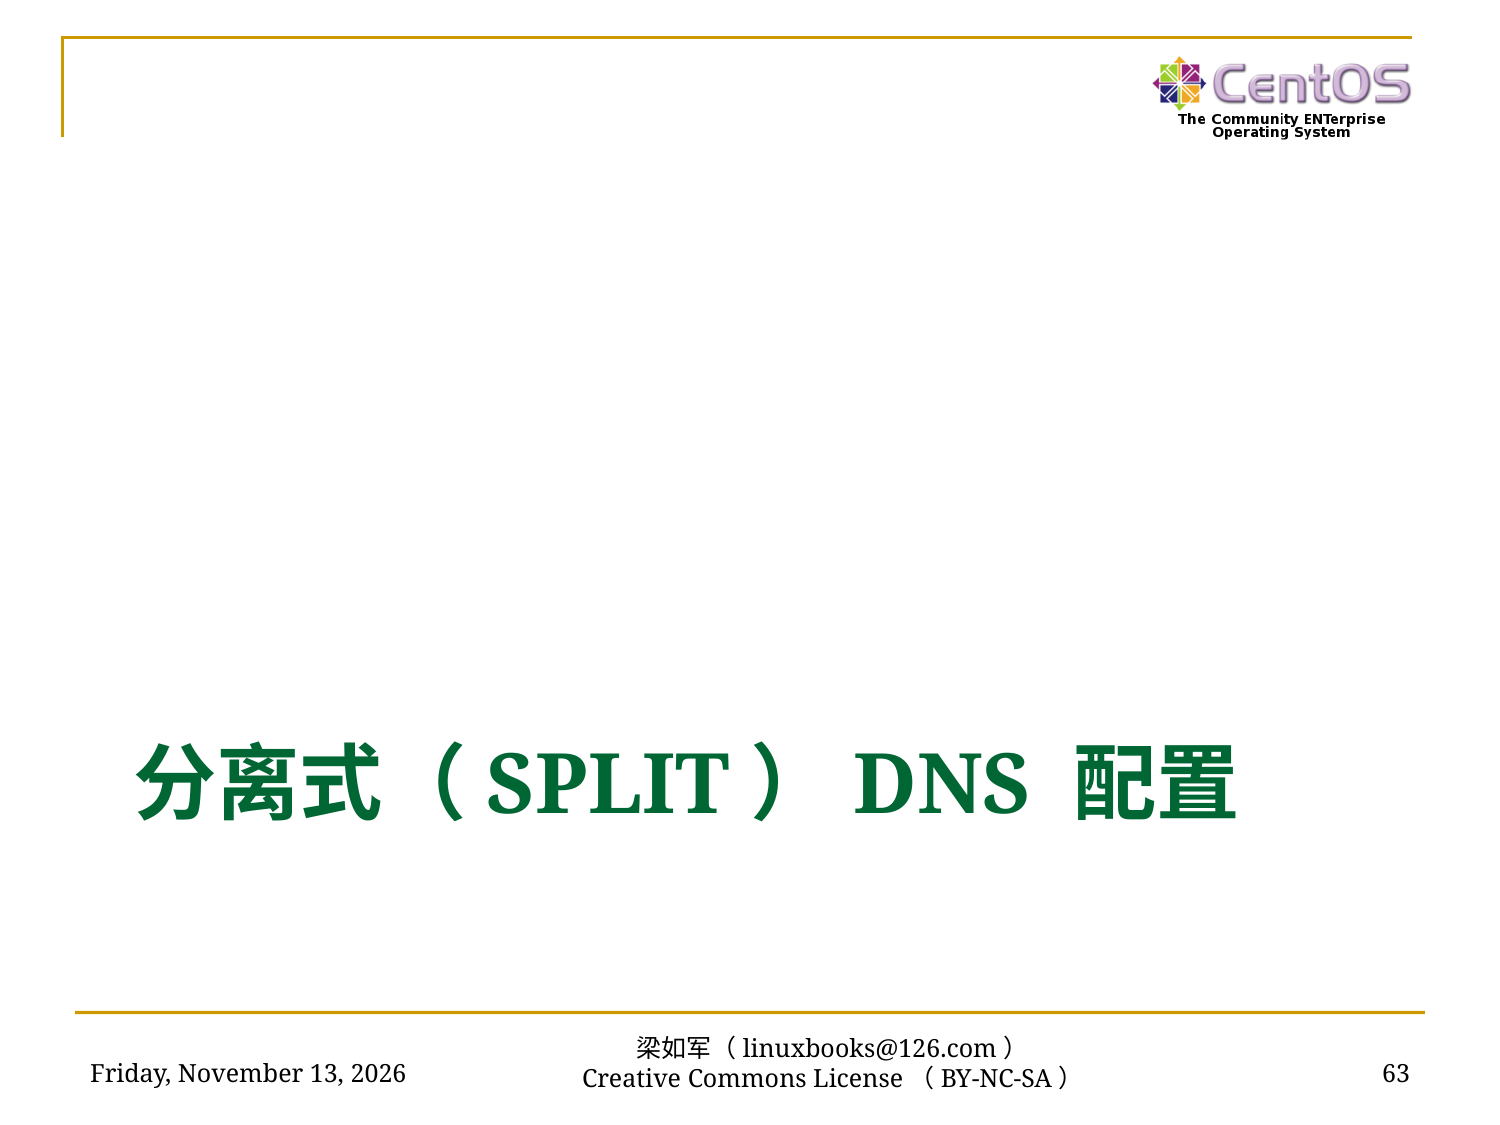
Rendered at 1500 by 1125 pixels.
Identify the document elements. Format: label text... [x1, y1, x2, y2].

slide_number 63 [1074, 1023, 1426, 1100]
title 分离式（Split）DNS 配置 [118, 722, 1394, 947]
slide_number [74, 1023, 426, 1100]
picture [1151, 54, 1412, 140]
footer 梁如军（linuxbooks@126.com） Creative Commons License（BY-NC-SA） [395, 1024, 1270, 1101]
